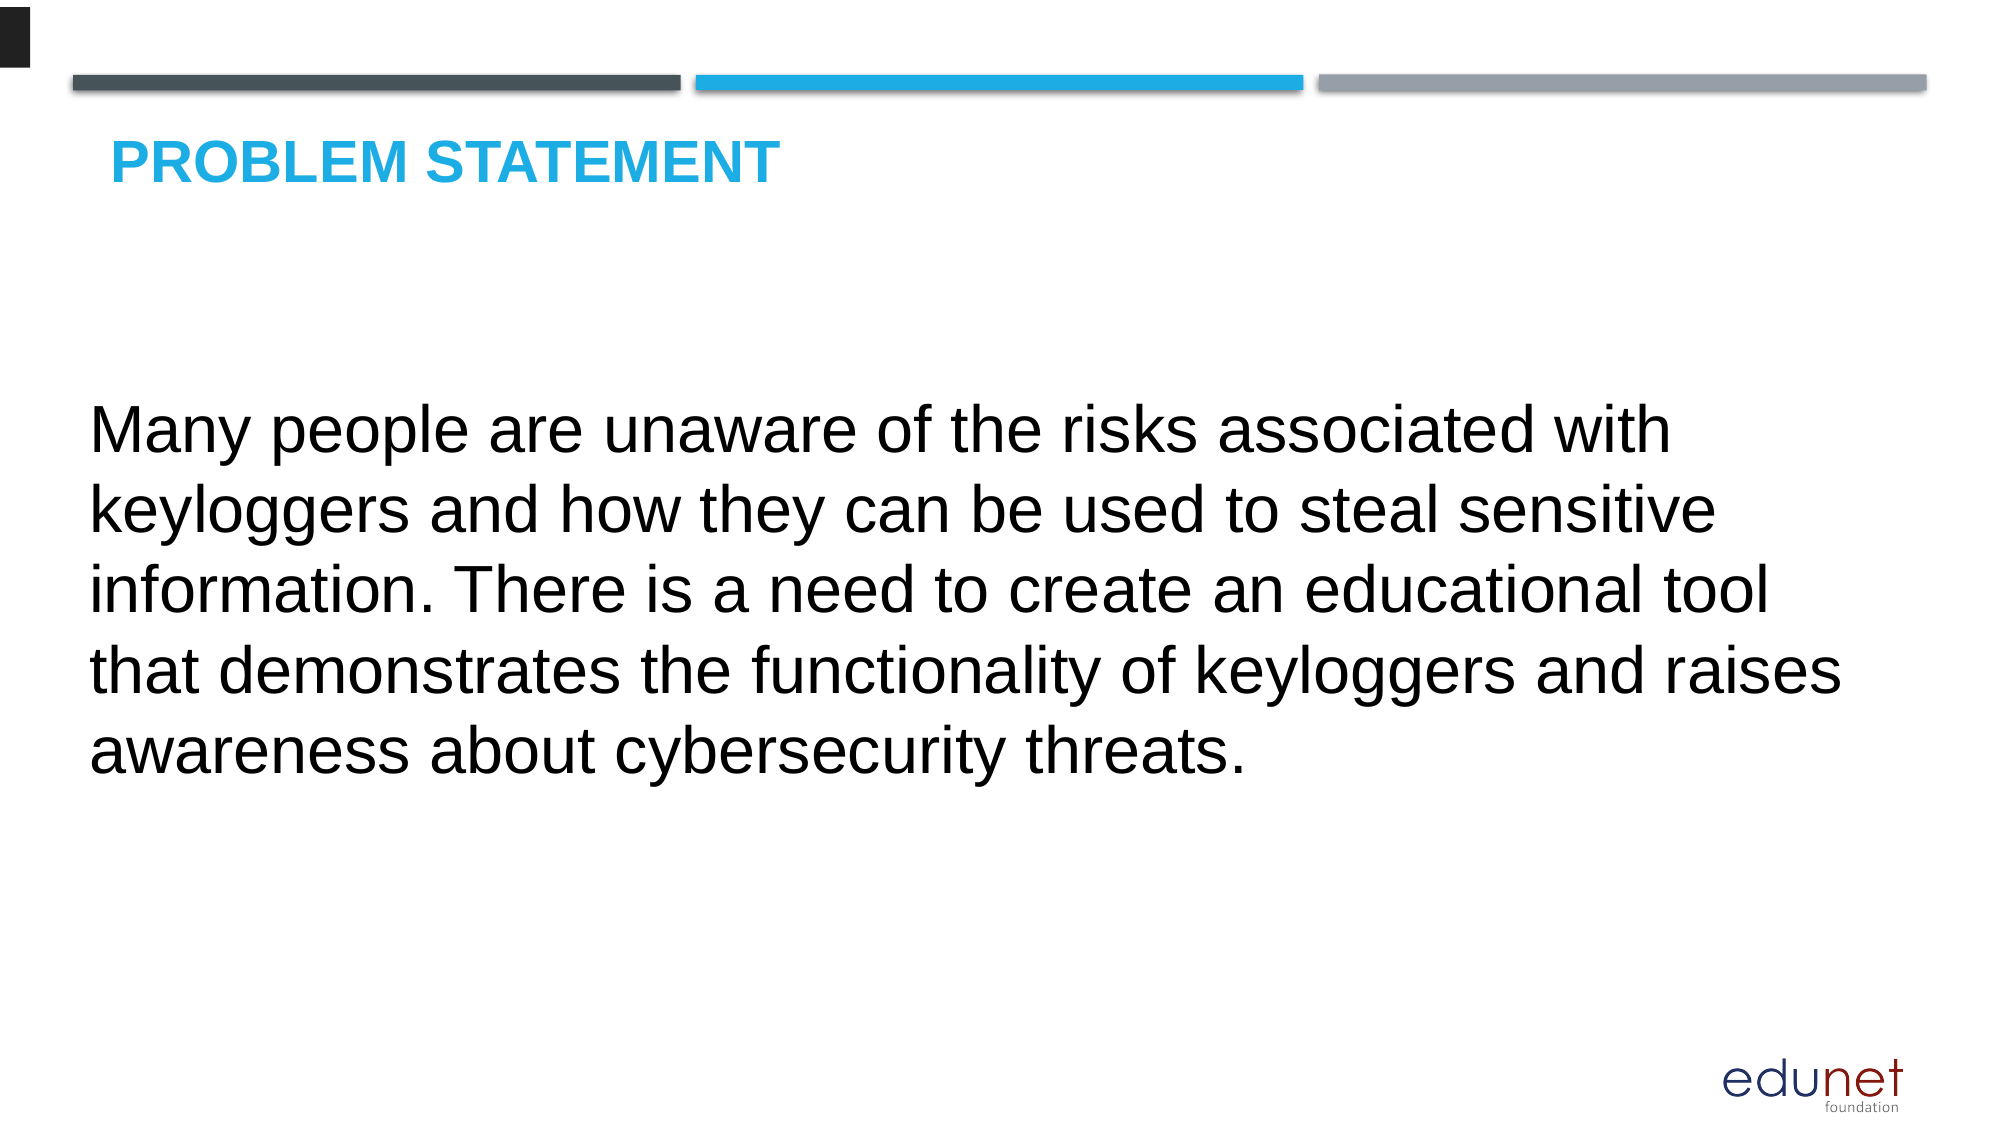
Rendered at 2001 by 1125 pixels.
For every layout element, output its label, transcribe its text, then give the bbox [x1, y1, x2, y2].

text_box [0, 7, 31, 68]
list Many people are unaware of the risks associated with keyloggers and how they can be used to steal sensitive information. There is a need to create an educational tool that demonstrates the functionality of keyloggers and raises awareness about cybersecurity threats. [74, 203, 1884, 970]
picture [1719, 1056, 1905, 1116]
title Problem Statement [95, 115, 1905, 203]
